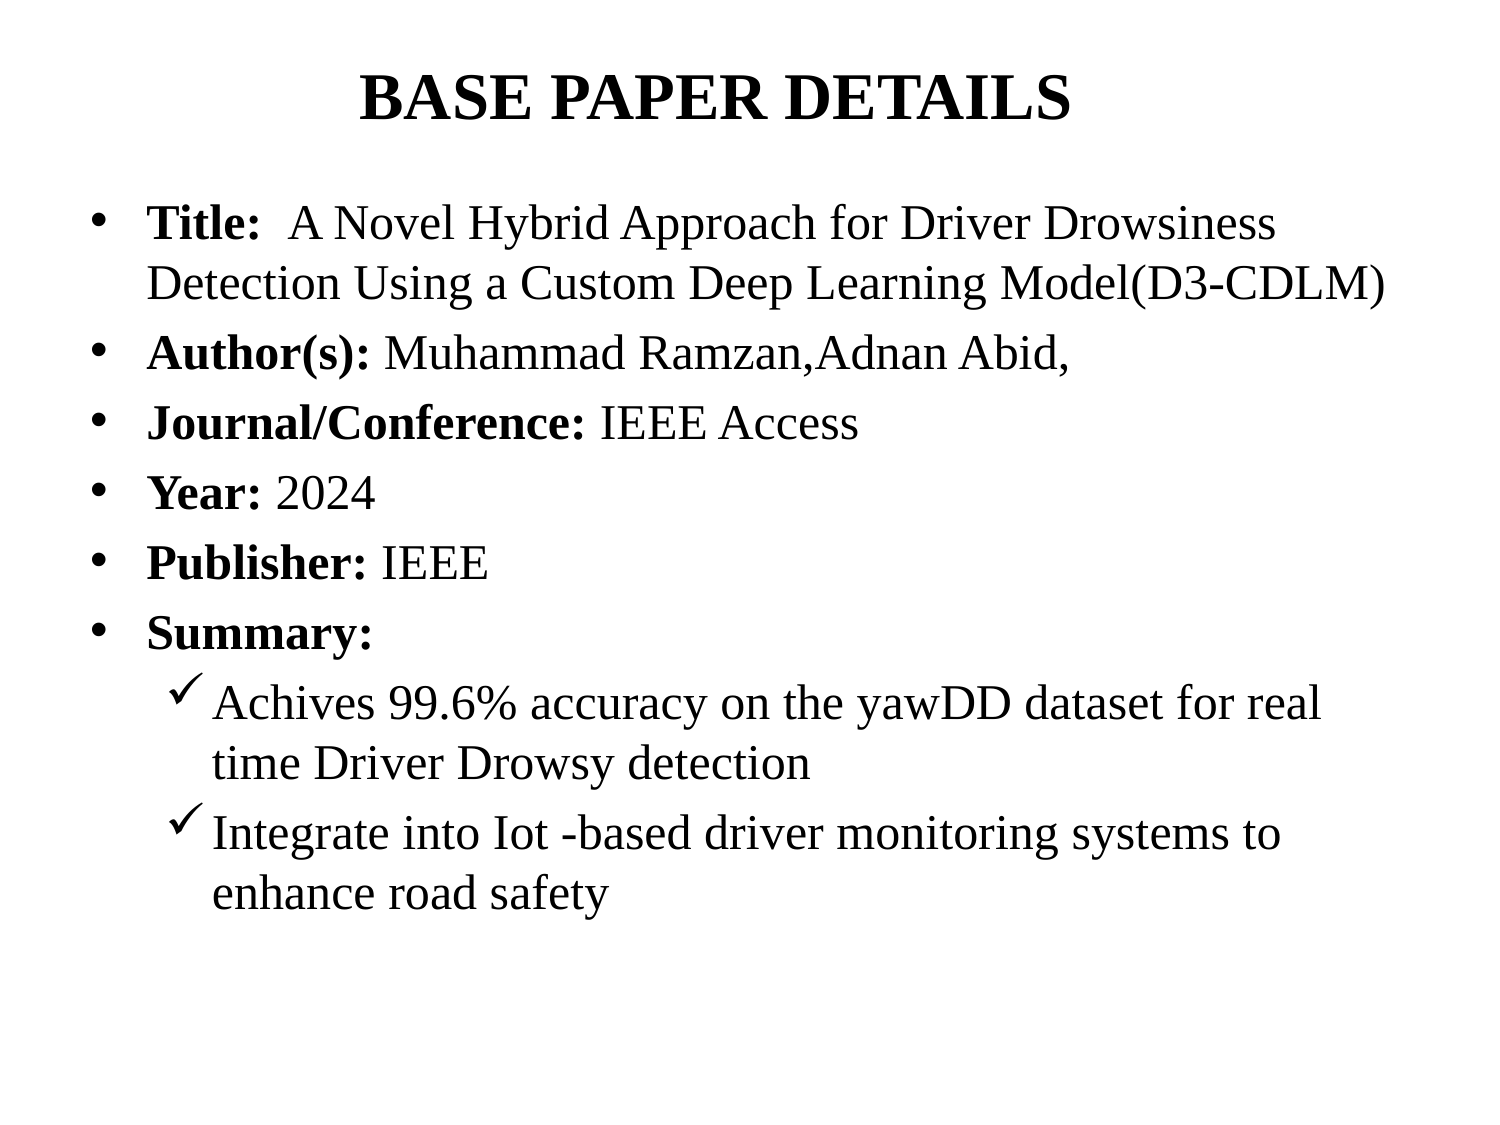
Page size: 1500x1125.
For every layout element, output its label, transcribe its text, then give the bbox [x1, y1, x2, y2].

title BASE PAPER DETAILS [41, 0, 1392, 186]
list Title: A Novel Hybrid Approach for Driver Drowsiness Detection Using a Custom Deep Learning Model(D3-CDLM) Author(s): Muhammad Ramzan,Adnan Abid, Journal/Conference: IEEE Access Year: 2024 Publisher: IEEE Summary: Achives 99.6% accuracy on the yawDD dataset for real time Driver Drowsy detection Integrate into Iot -based driver monitoring systems to enhance road safety [75, 182, 1425, 1074]
